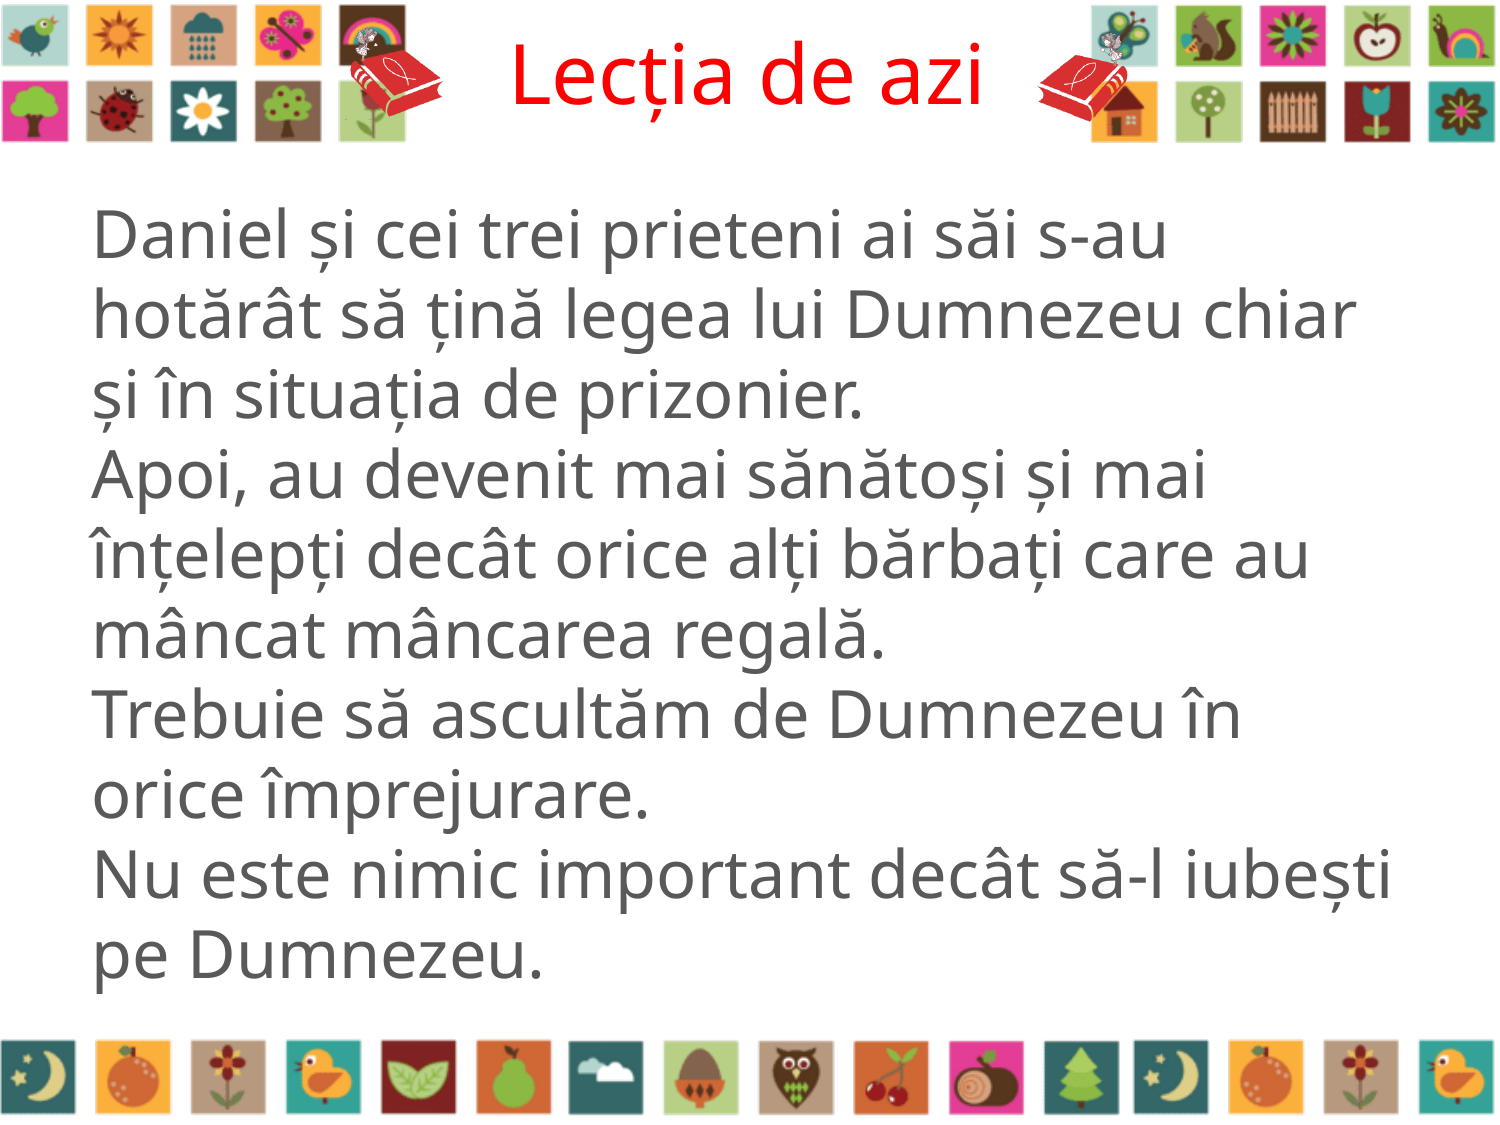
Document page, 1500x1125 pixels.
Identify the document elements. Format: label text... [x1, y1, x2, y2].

text_box Lecția de azi [425, 13, 1078, 129]
picture [0, 3, 475, 150]
picture [1005, 3, 1500, 150]
text_box Daniel și cei trei prieteni ai săi s-au hotărât să țină legea lui Dumnezeu chiar și în situația de prizonier. Apoi, au devenit mai sănătoși și mai înțelepți decât orice alți bărbați care au mâncat mâncarea regală. Trebuie să ascultăm de Dumnezeu în orice împrejurare. Nu este nimic important decât să-l iubești pe Dumnezeu. [76, 184, 1424, 999]
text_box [0, 1028, 1500, 1118]
